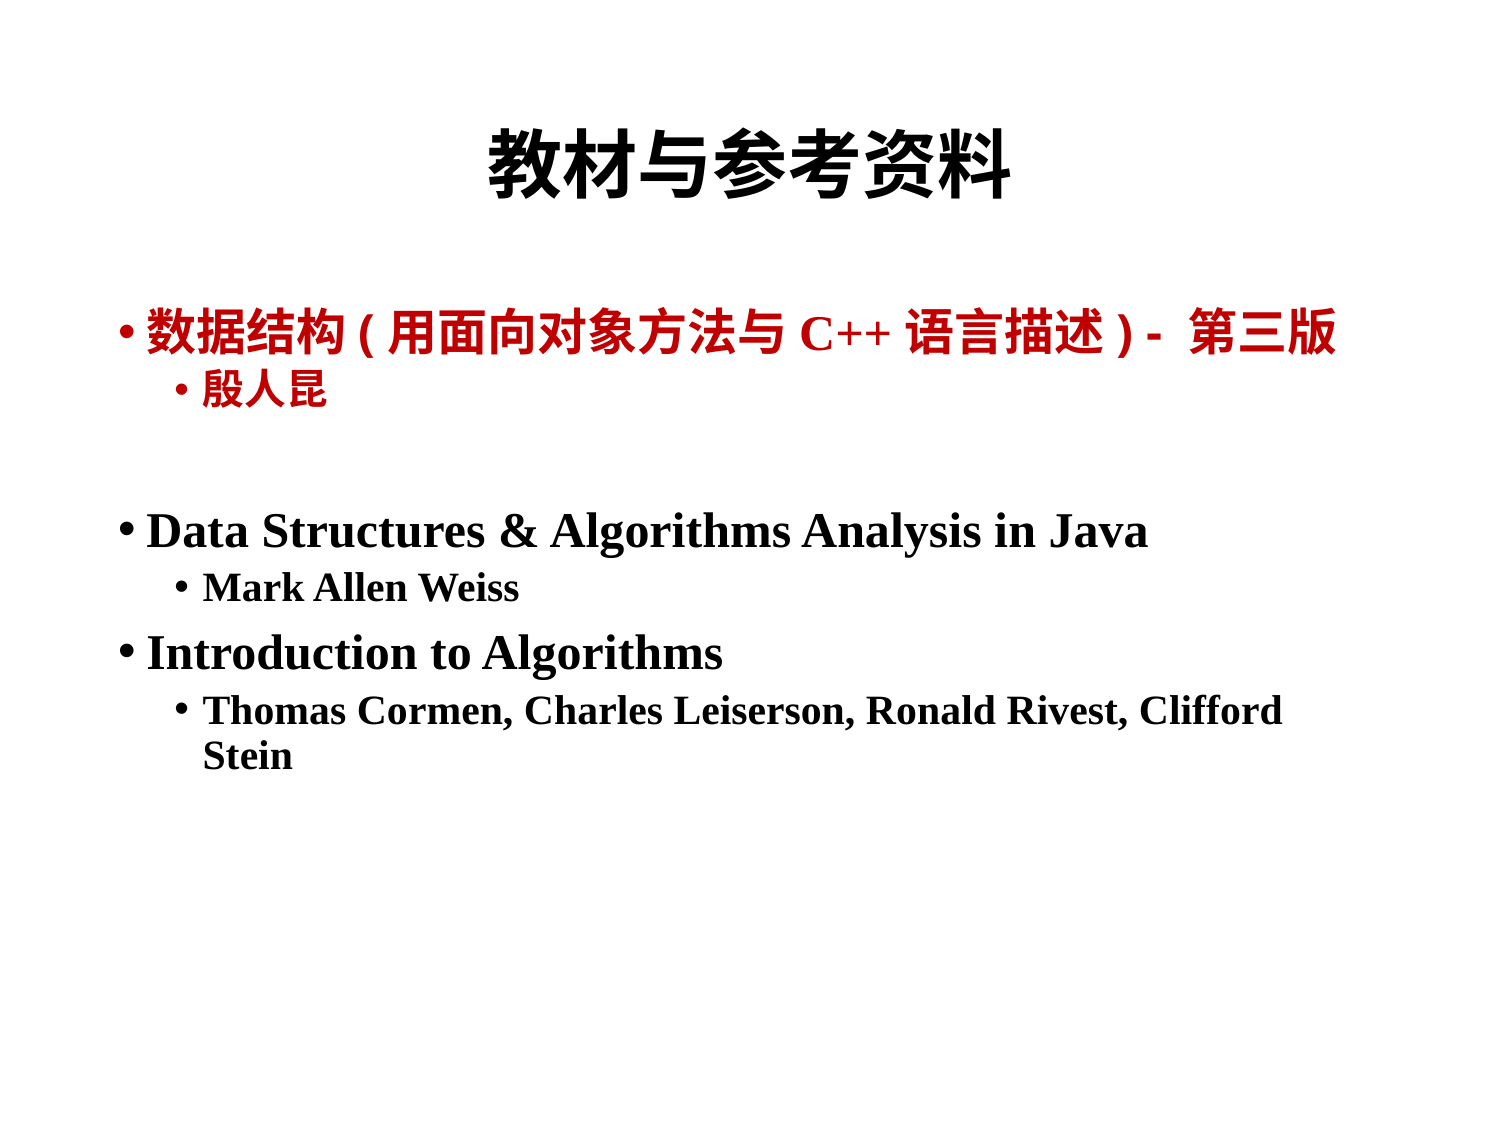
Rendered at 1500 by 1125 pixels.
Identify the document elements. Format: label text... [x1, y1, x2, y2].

list 数据结构(用面向对象方法与C++语言描述) - 第三版 殷人昆 Data Structures & Algorithms Analysis in Java Mark Allen Weiss Introduction to Algorithms Thomas Cormen, Charles Leiserson, Ronald Rivest, Clifford Stein [103, 299, 1397, 1014]
title 教材与参考资料 [103, 59, 1397, 278]
